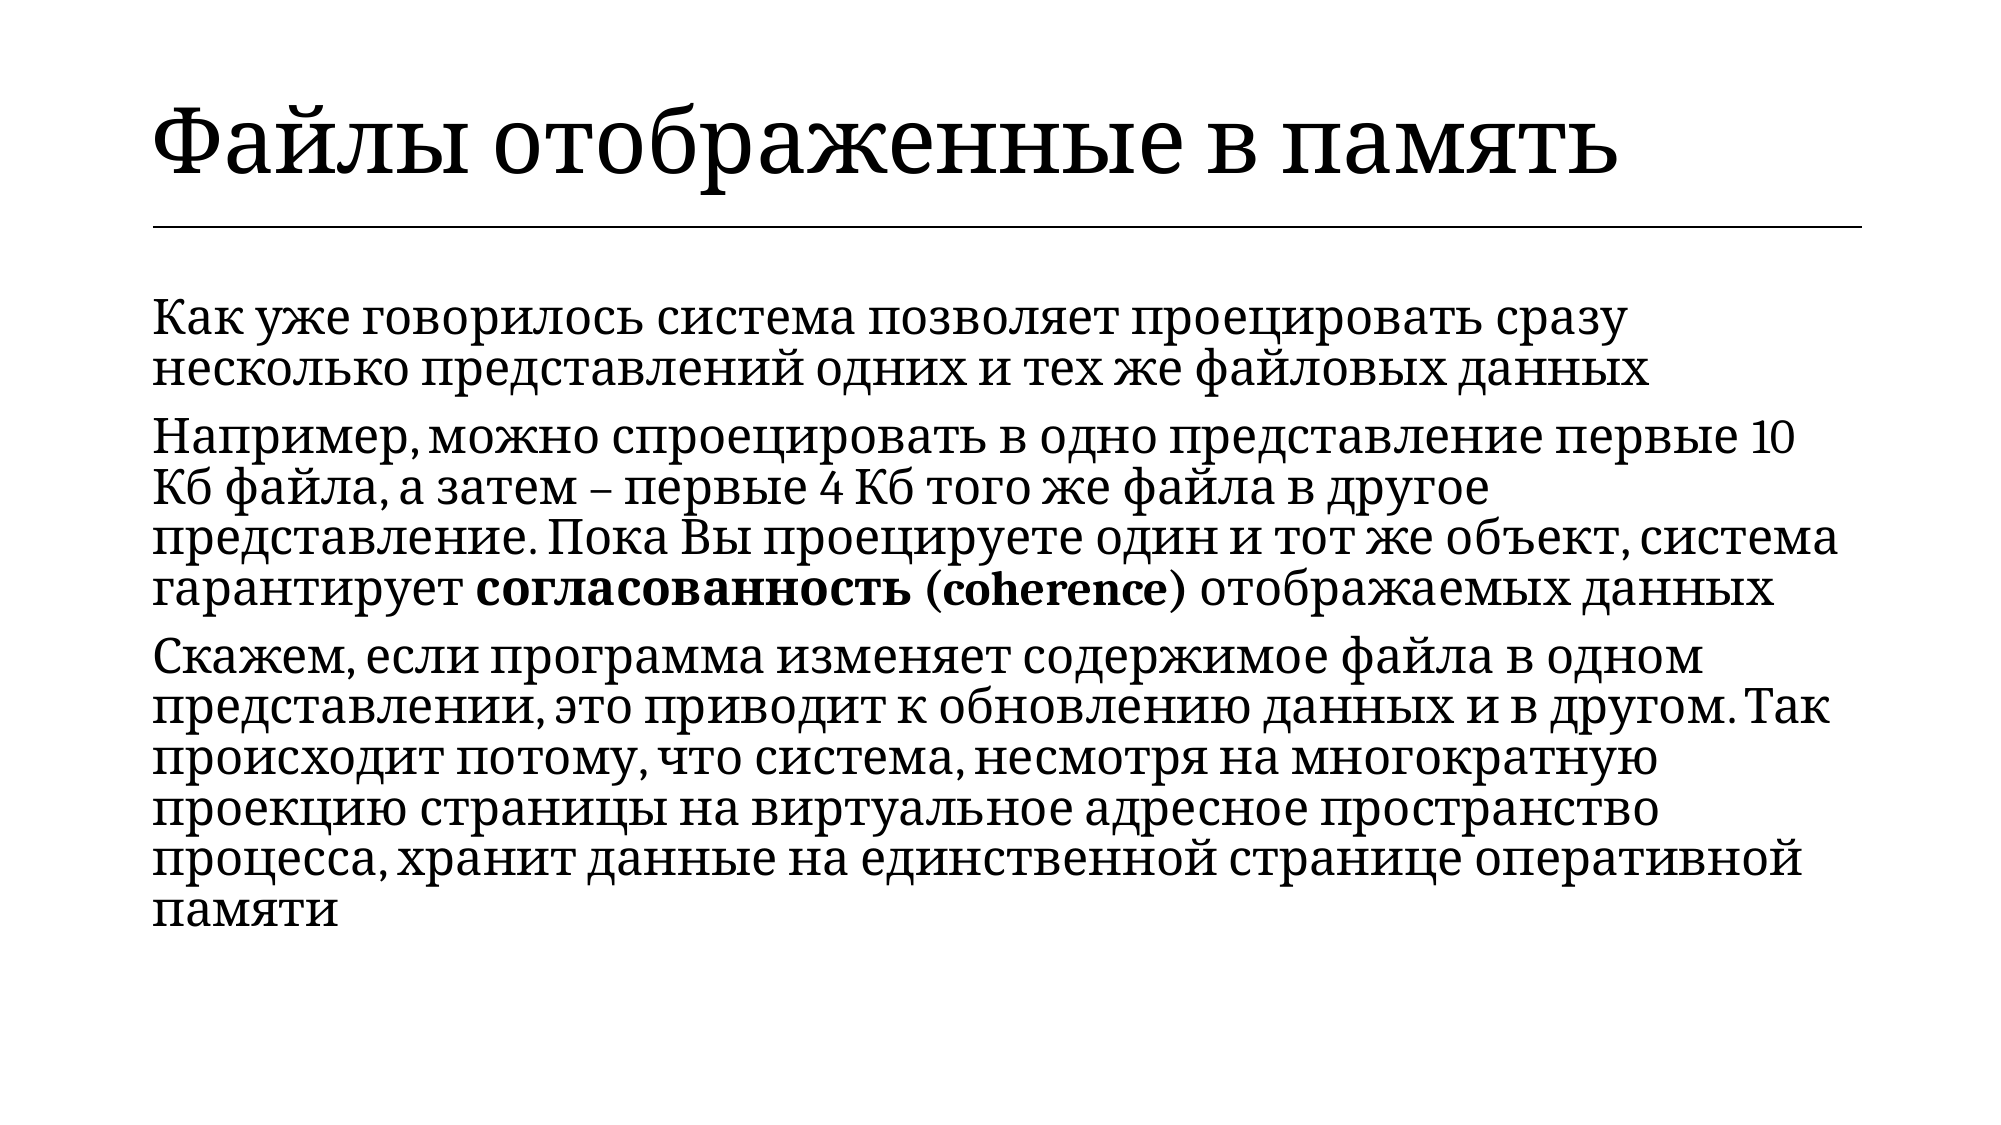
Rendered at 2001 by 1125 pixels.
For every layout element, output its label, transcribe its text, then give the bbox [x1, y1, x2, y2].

table_header Файлы отображенные в память [153, 60, 1862, 226]
list Как уже говорилось система позволяет проецировать сразу несколько представлений одних и тех же файловых данных Например, можно спроецировать в одно представление первые 10 Кб файла, а затем – первые 4 Кб того же файла в другое представление. Пока Вы проецируете один и тот же объект, система гарантирует согласованность (coherence) отображаемых данных Скажем, если программа изменяет содержимое файла в одном представлении, это приводит к обновлению данных и в другом. Так происходит потому, что система, несмотря на многократную проекцию страницы на виртуальное адресное пространство процесса, хранит данные на единственной странице оперативной памяти [137, 286, 1863, 1001]
